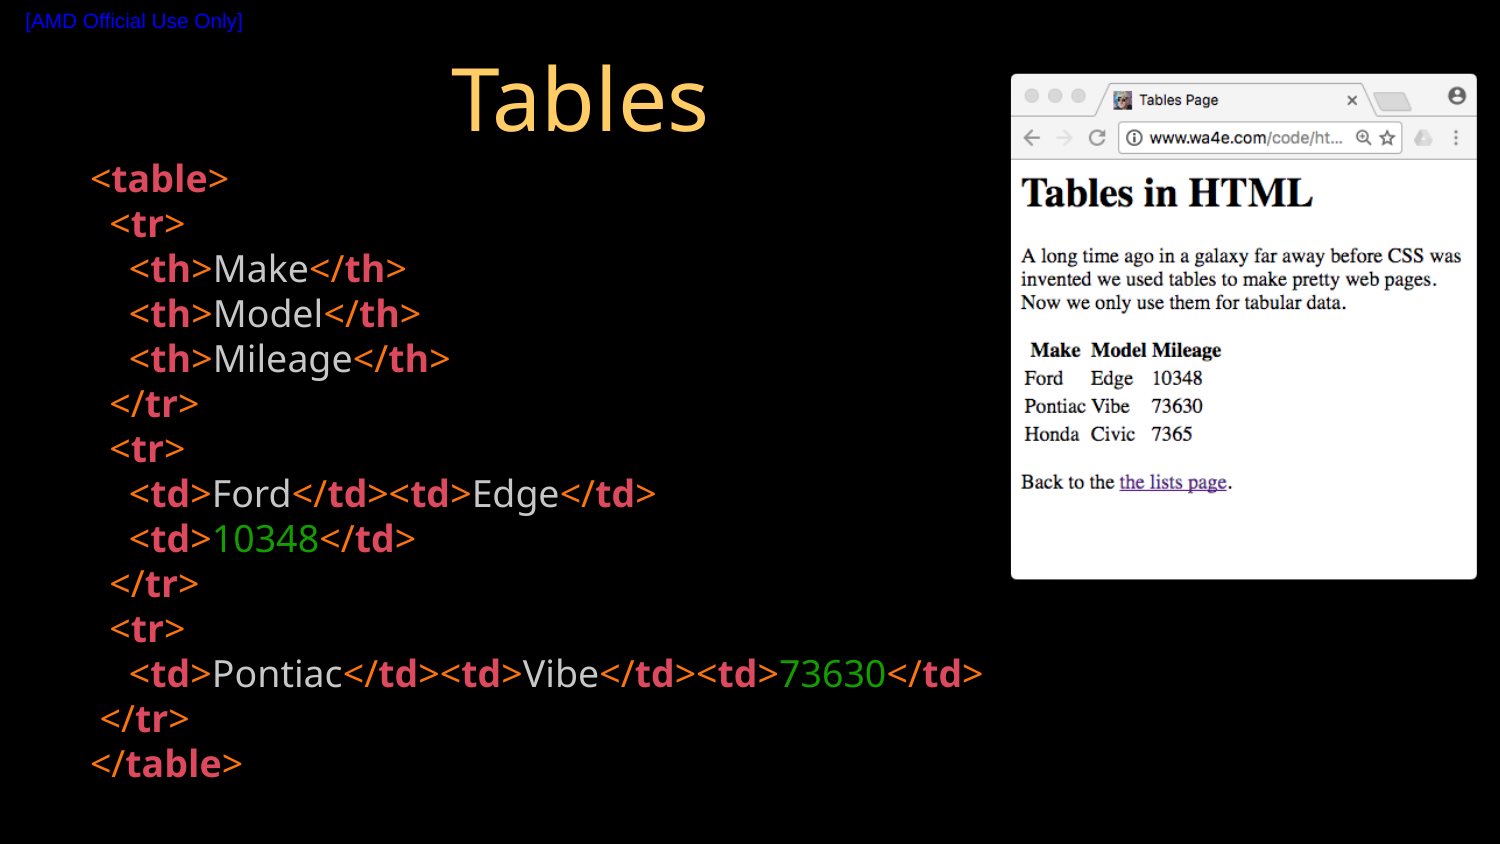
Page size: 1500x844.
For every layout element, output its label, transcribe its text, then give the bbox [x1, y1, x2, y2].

title Tables [387, 46, 774, 147]
picture [962, 34, 1500, 638]
text_box <table> <tr> <th>Make</th> <th>Model</th> <th>Mileage</th> </tr> <tr> <td>Ford</td><td>Edge</td> <td>10348</td> </tr> <tr> <td>Pontiac</td><td>Vibe</td><td>73630</td> </tr> </table> [74, 147, 1200, 792]
